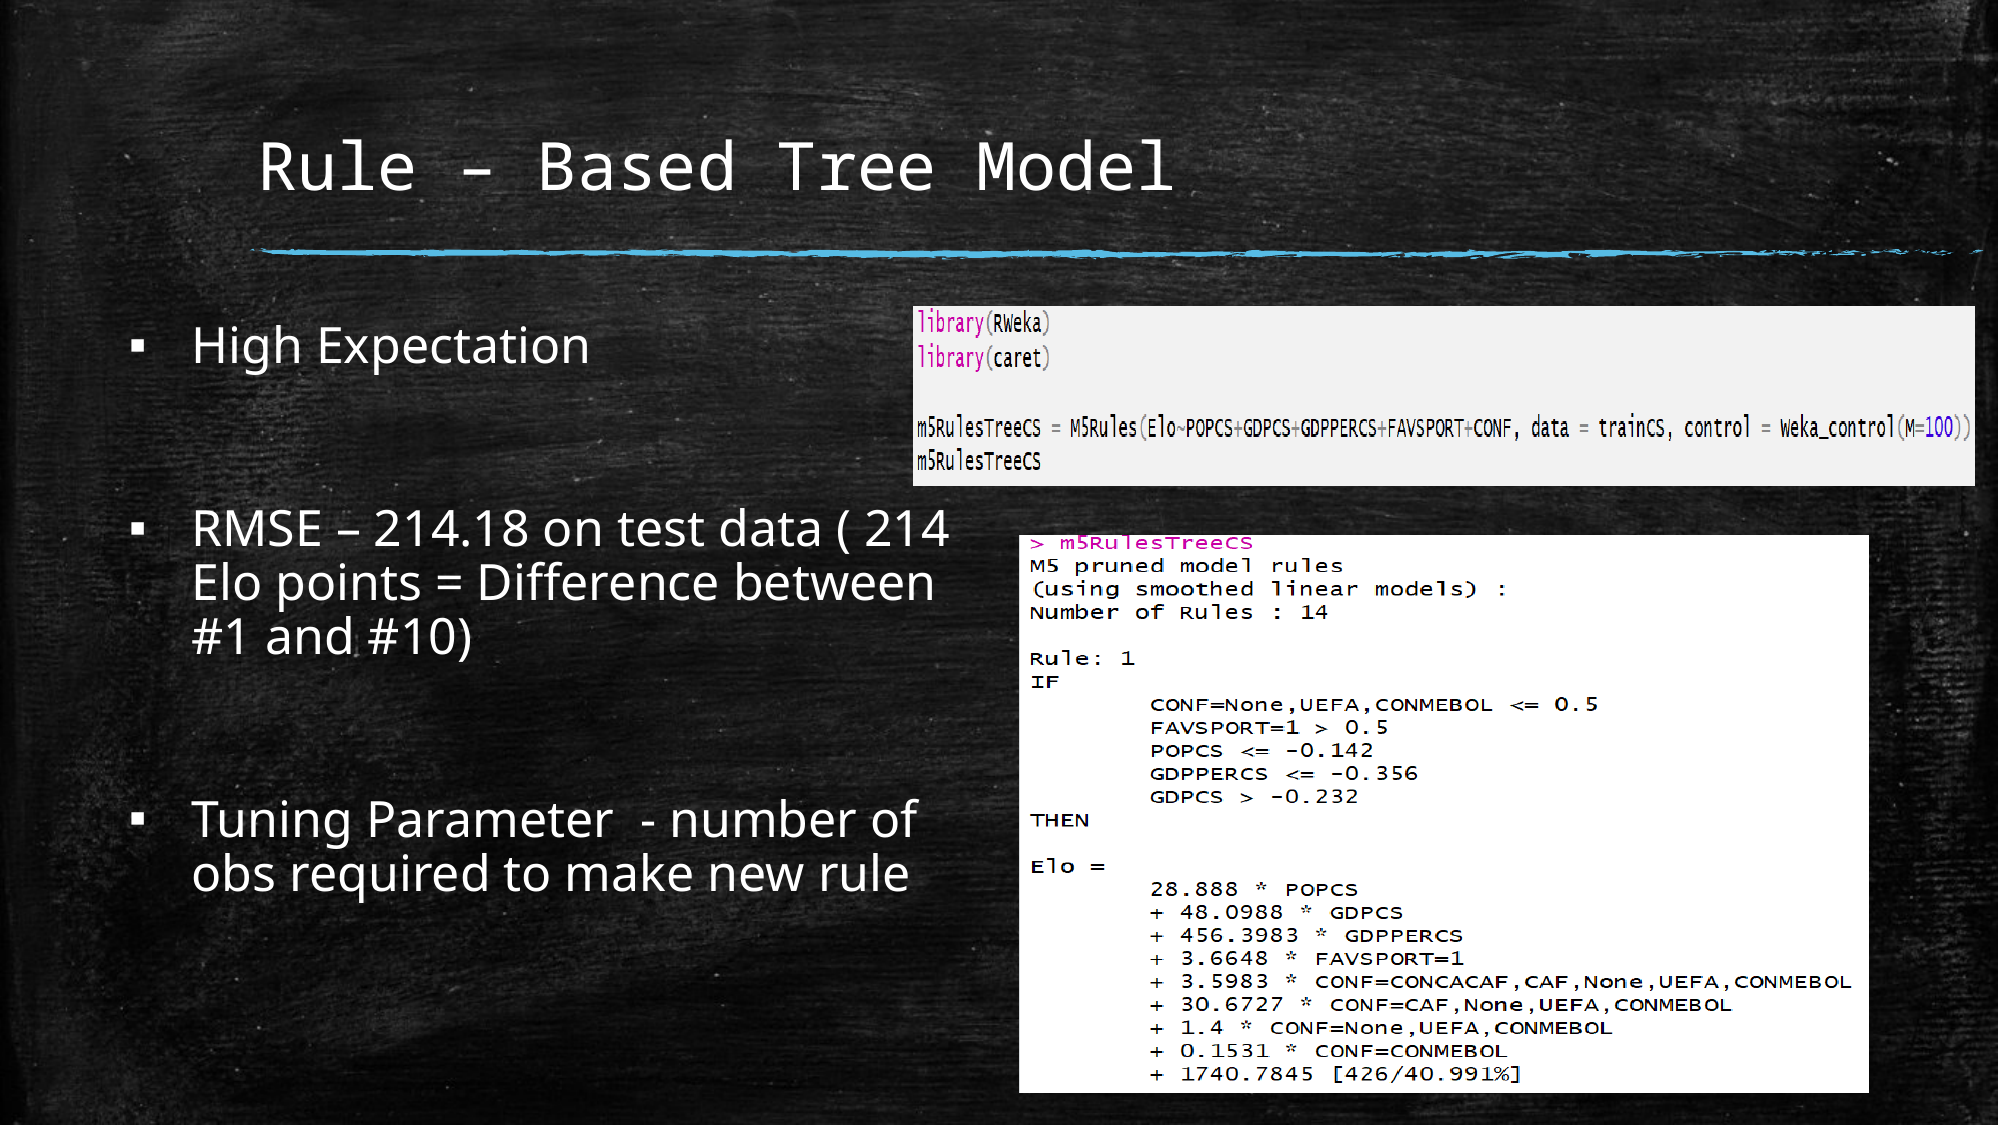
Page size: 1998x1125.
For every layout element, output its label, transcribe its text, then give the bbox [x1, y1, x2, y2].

title Rule – Based Tree Model [249, 45, 1750, 213]
picture [0, 0, 1998, 1125]
list High Expectation RMSE – 214.18 on test data ( 214 Elo points = Difference between #1 and #10) Tuning Parameter - number of obs required to make new rule [108, 312, 999, 1013]
